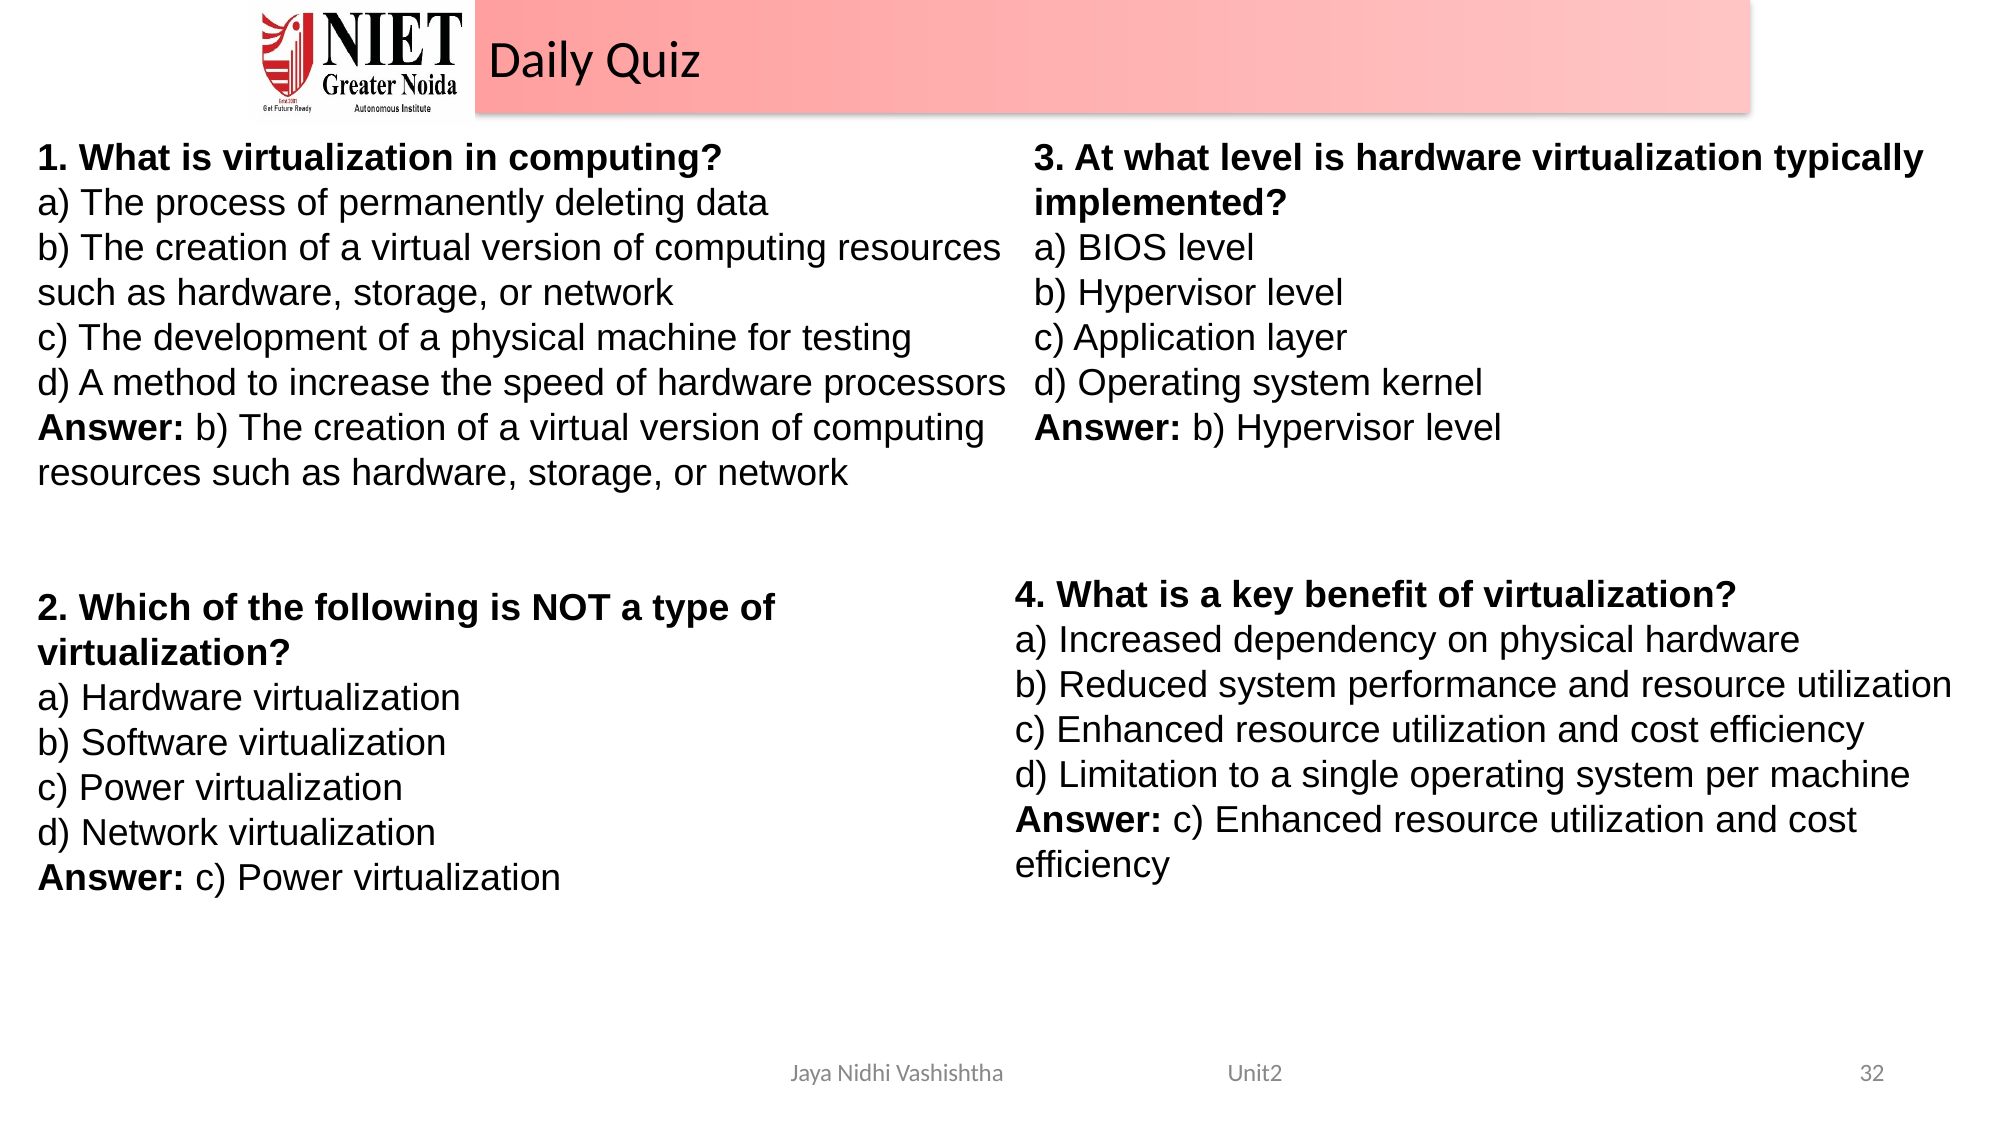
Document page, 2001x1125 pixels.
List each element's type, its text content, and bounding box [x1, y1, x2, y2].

text_box Unit2 [1225, 1060, 1286, 1087]
text_box 4. What is a key benefit of virtualization? a) Increased dependency on physical hardware b) Reduced system performance and resource utilization c) Enhanced resource utilization and cost efficiency d) Limitation to a single operating system per machine Answer: c) Enhanced resource utilization and cost efficiency [999, 562, 2000, 893]
text_box 3. At what level is hardware virtualization typically implemented? a) BIOS level b) Hypervisor level c) Application layer d) Operating system kernel Answer: b) Hypervisor level [1019, 125, 1963, 456]
slide_number 32 [1853, 1060, 1894, 1090]
slide_number Jaya Nidhi Vashishtha [788, 1042, 1146, 1125]
picture [249, 0, 476, 127]
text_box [476, 0, 1756, 127]
text_box 2. Which of the following is NOT a type of virtualization? a) Hardware virtualization b) Software virtualization c) Power virtualization d) Network virtualization Answer: c) Power virtualization [22, 575, 1023, 905]
text_box 1. What is virtualization in computing? a) The process of permanently deleting data b) The creation of a virtual version of computing resources such as hardware, storage, or network c) The development of a physical machine for testing d) A method to increase the speed of hardware processors Answer: b) The creation of a virtual version of computing resources such as hardware, storage, or network [22, 125, 1023, 501]
